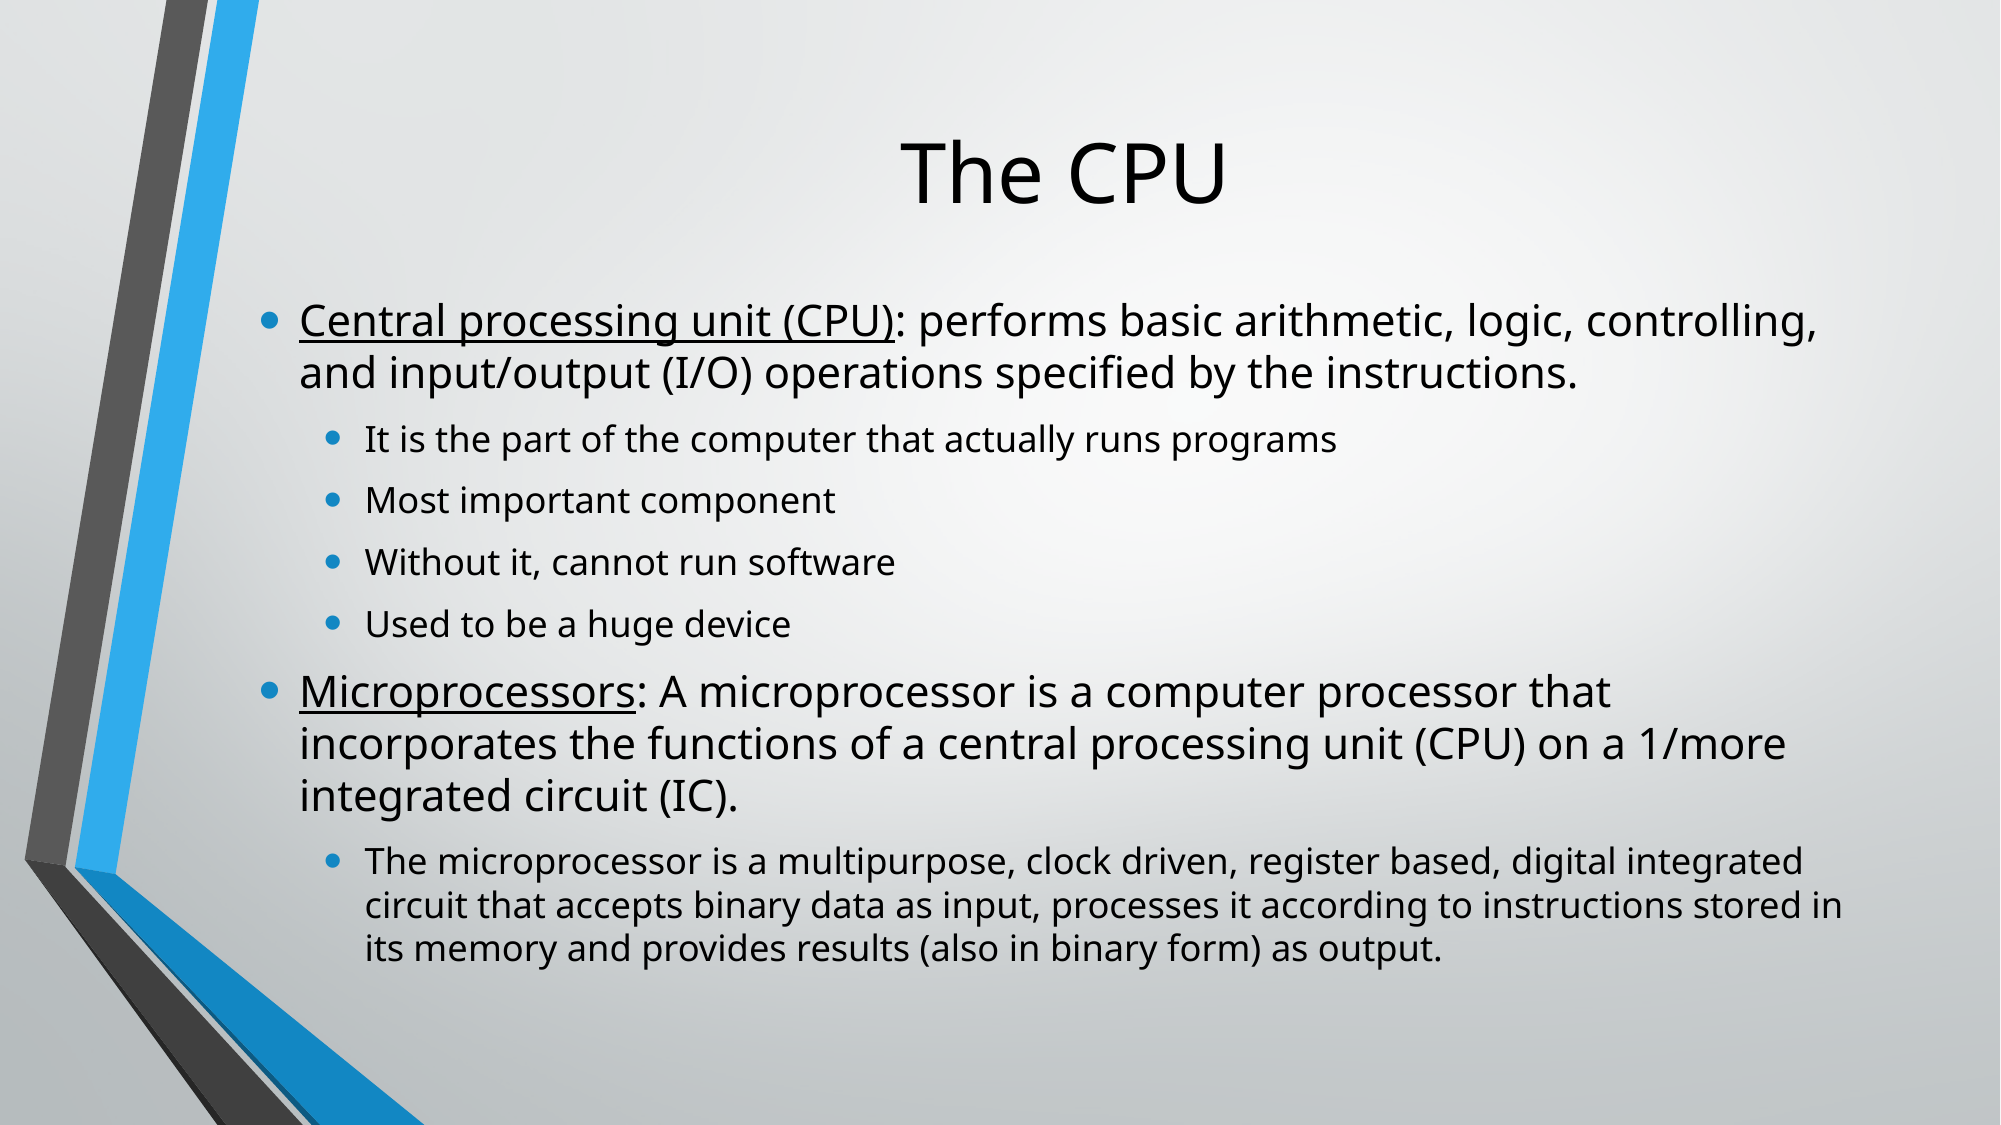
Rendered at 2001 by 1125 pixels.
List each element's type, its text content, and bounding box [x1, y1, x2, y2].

list Central processing unit (CPU): performs basic arithmetic, logic, controlling, and input/output (I/O) operations specified by the instructions. It is the part of the computer that actually runs programs Most important component Without it, cannot run software Used to be a huge device Microprocessors: A microprocessor is a computer processor that incorporates the functions of a central processing unit (CPU) on a 1/more integrated circuit (IC). The microprocessor is a multipurpose, clock driven, register based, digital integrated circuit that accepts binary data as input, processes it according to instructions stored in its memory and provides results (also in binary form) as output. [243, 249, 1887, 1013]
title The CPU [243, 112, 1887, 249]
